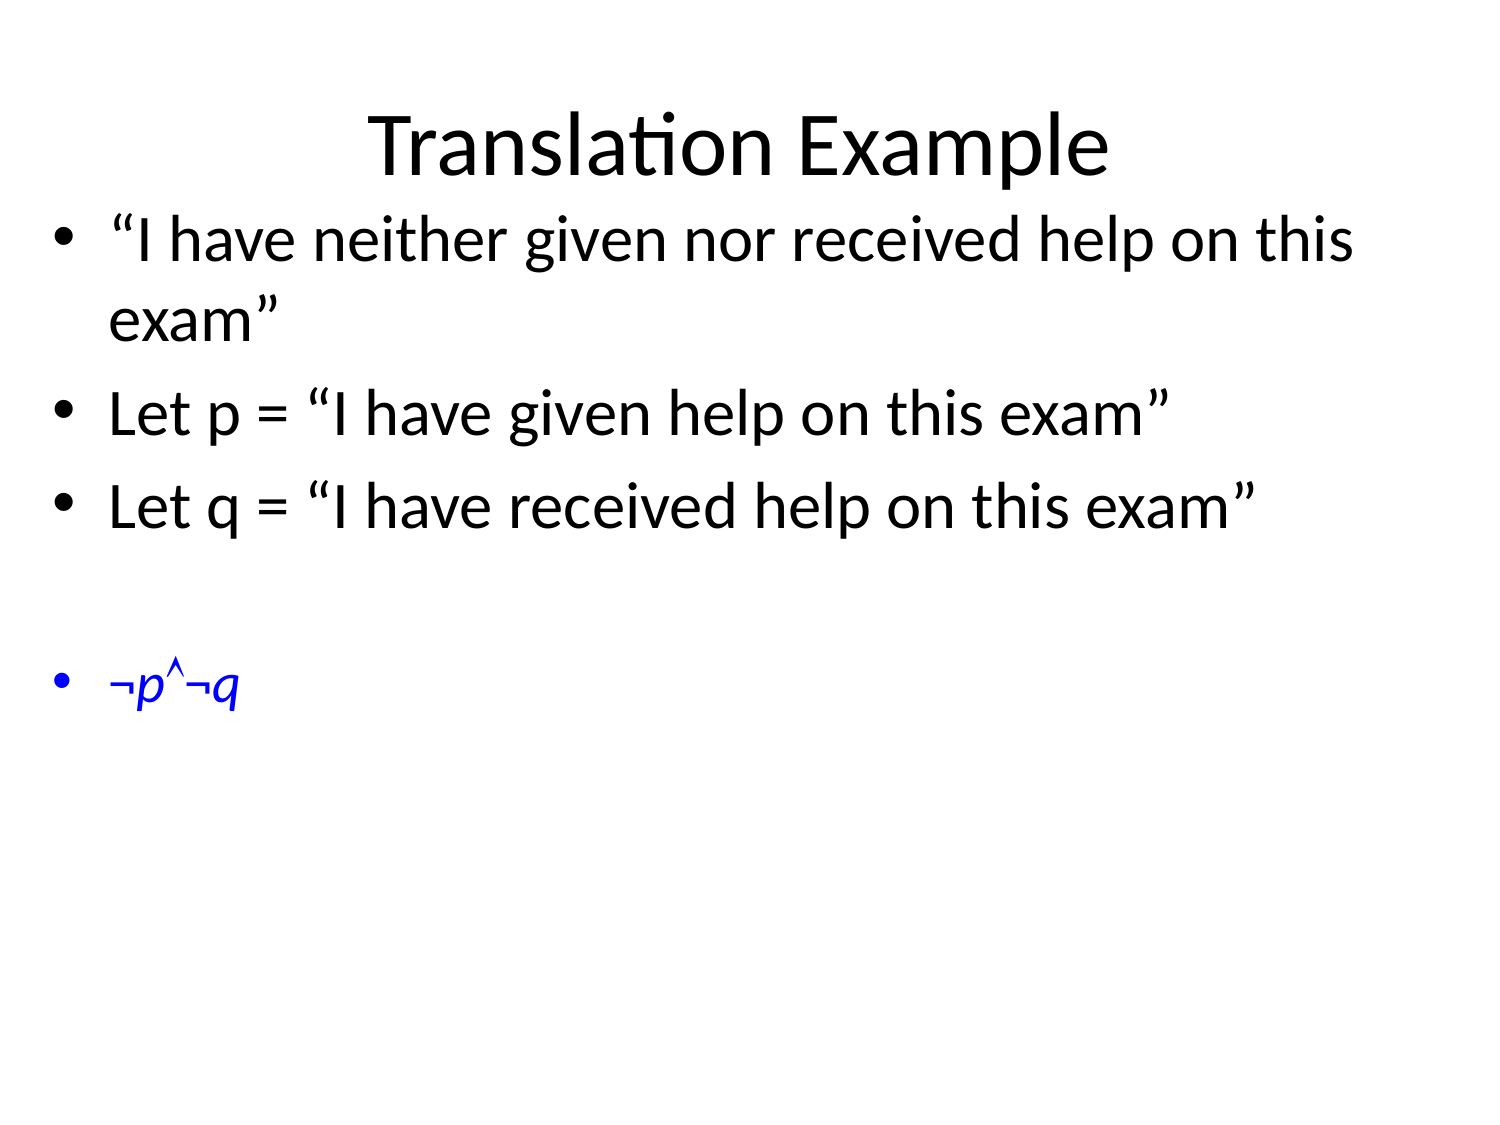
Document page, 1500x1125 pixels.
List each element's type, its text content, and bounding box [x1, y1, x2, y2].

title Translation Example [75, 45, 1425, 187]
list “I have neither given nor received help on this exam” Let p = “I have given help on this exam” Let q = “I have received help on this exam” ¬p¬q [37, 187, 1463, 1050]
